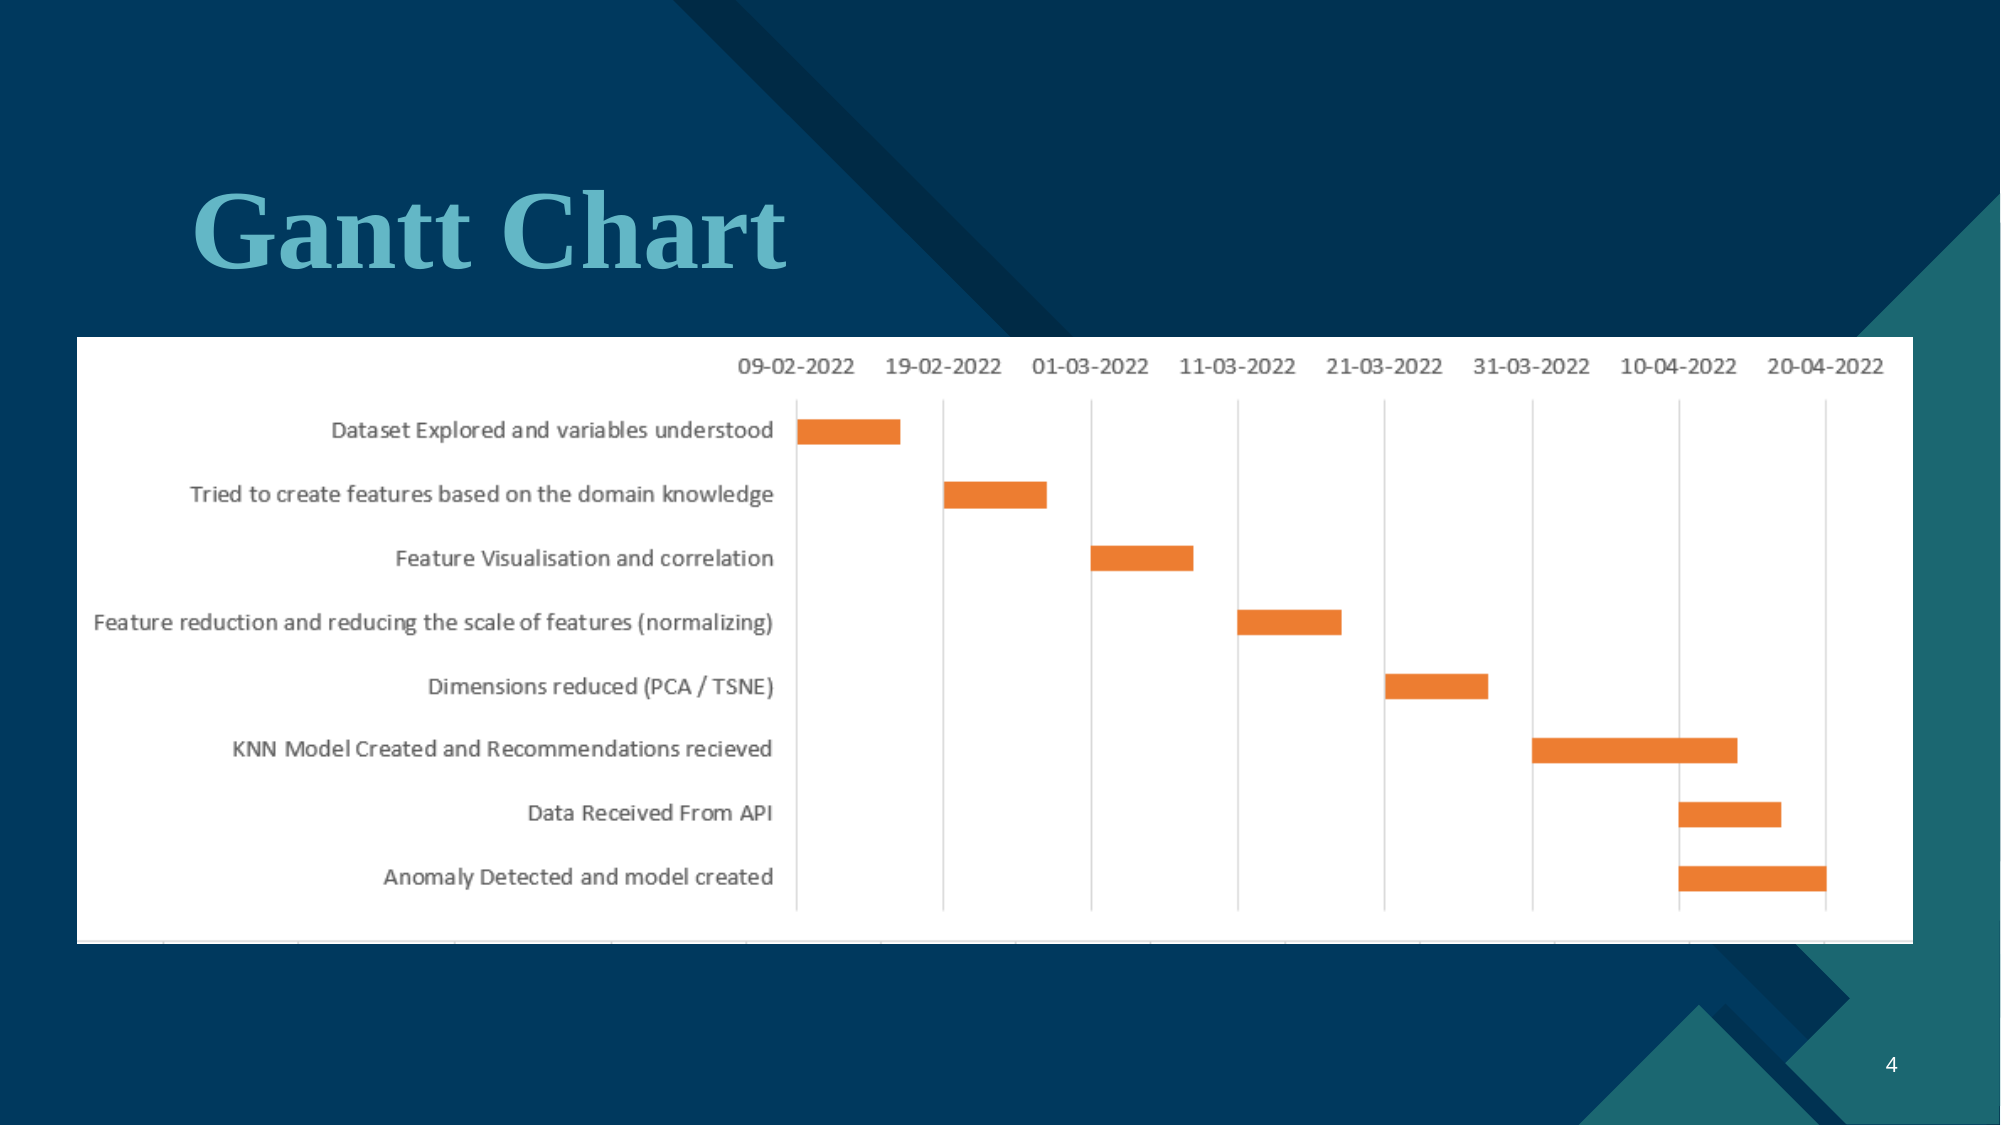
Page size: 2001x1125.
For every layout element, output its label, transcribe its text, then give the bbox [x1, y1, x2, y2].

title Gantt Chart [175, 145, 1452, 300]
picture [77, 336, 1913, 944]
slide_number ‹#› [1845, 1035, 1913, 1096]
